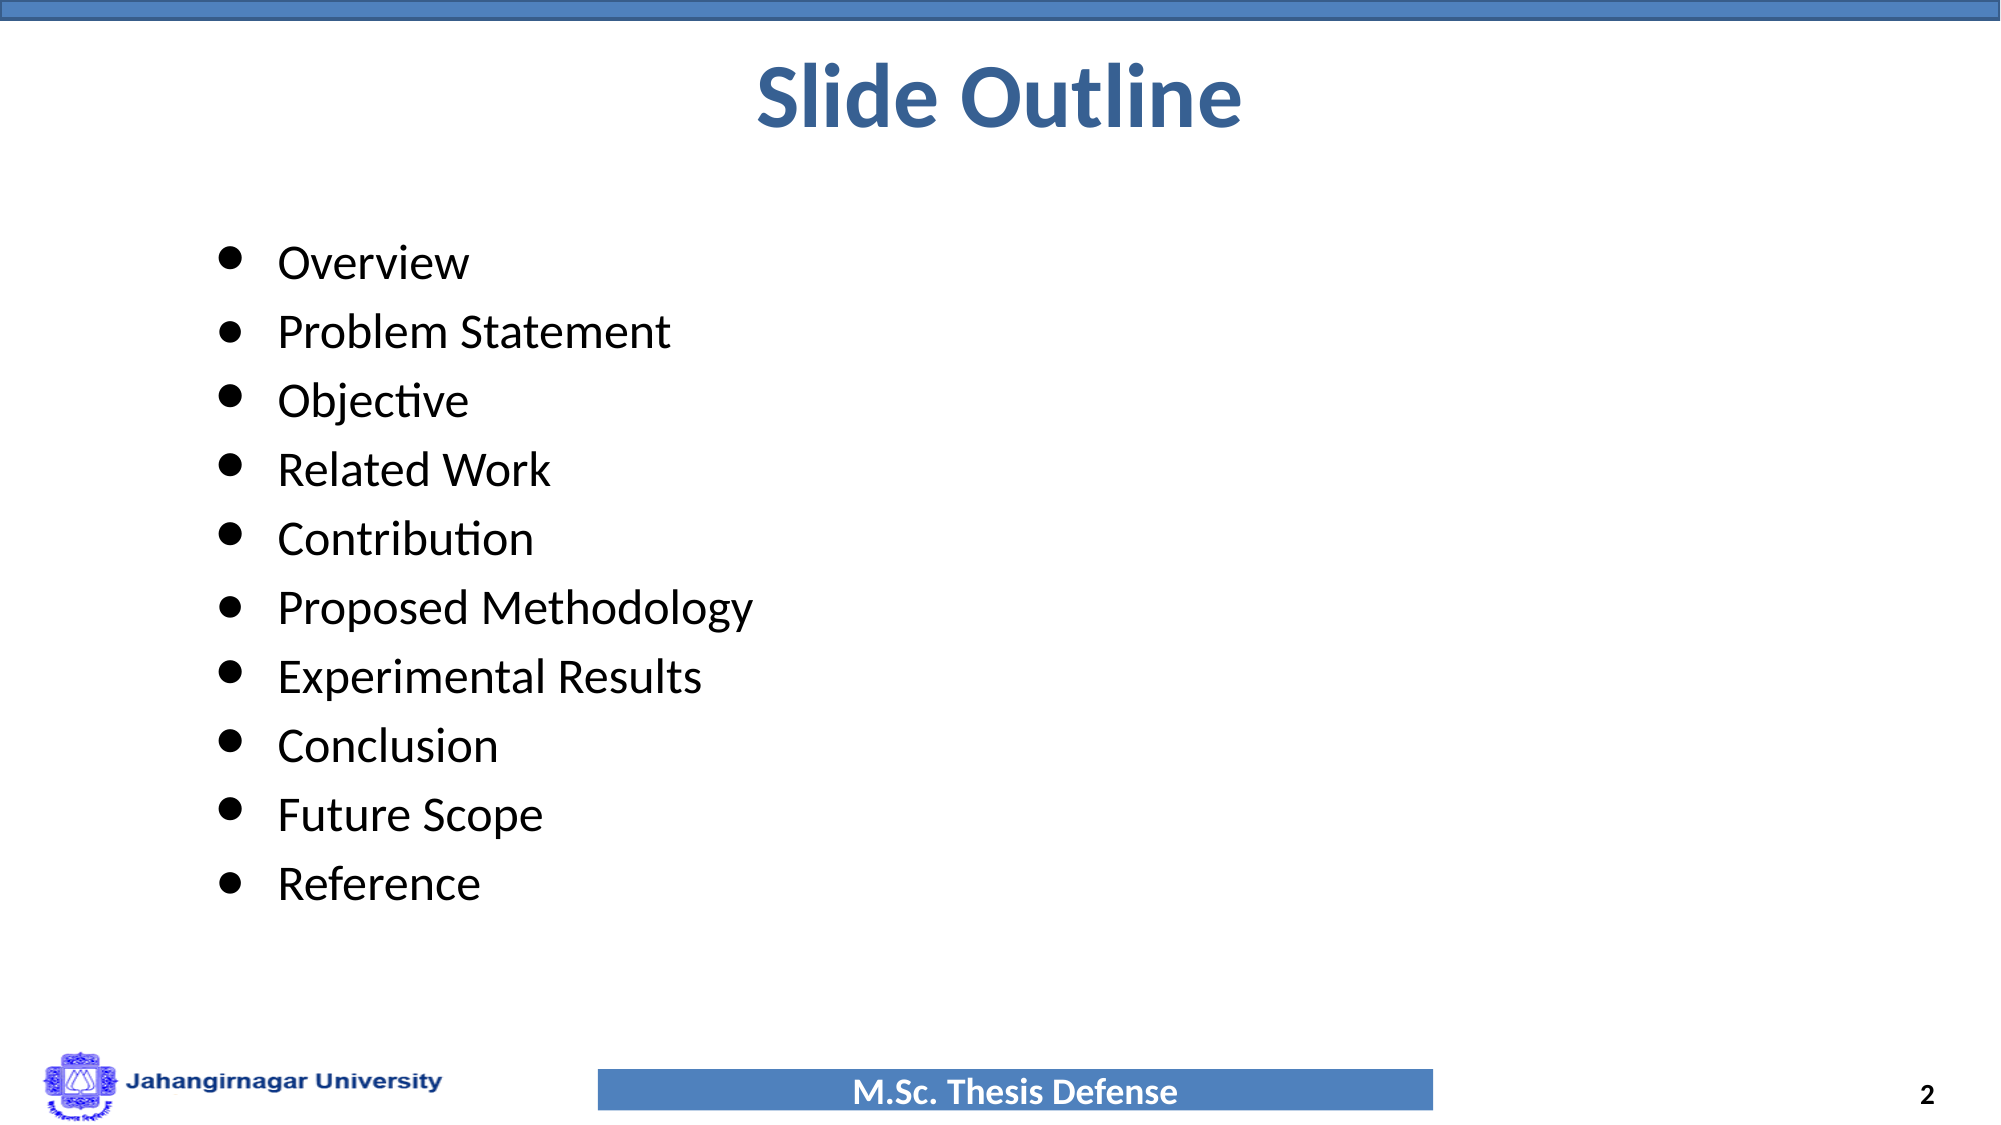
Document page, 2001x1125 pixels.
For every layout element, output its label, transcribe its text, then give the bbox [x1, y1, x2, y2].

picture [20, 1040, 450, 1123]
title Slide Outline [99, 45, 1900, 137]
list Overview Problem Statement Objective Related Work Contribution Proposed Methodology Experimental Results Conclusion Future Scope Reference [187, 213, 1766, 1013]
text_box ‹#› [1483, 1062, 1950, 1123]
